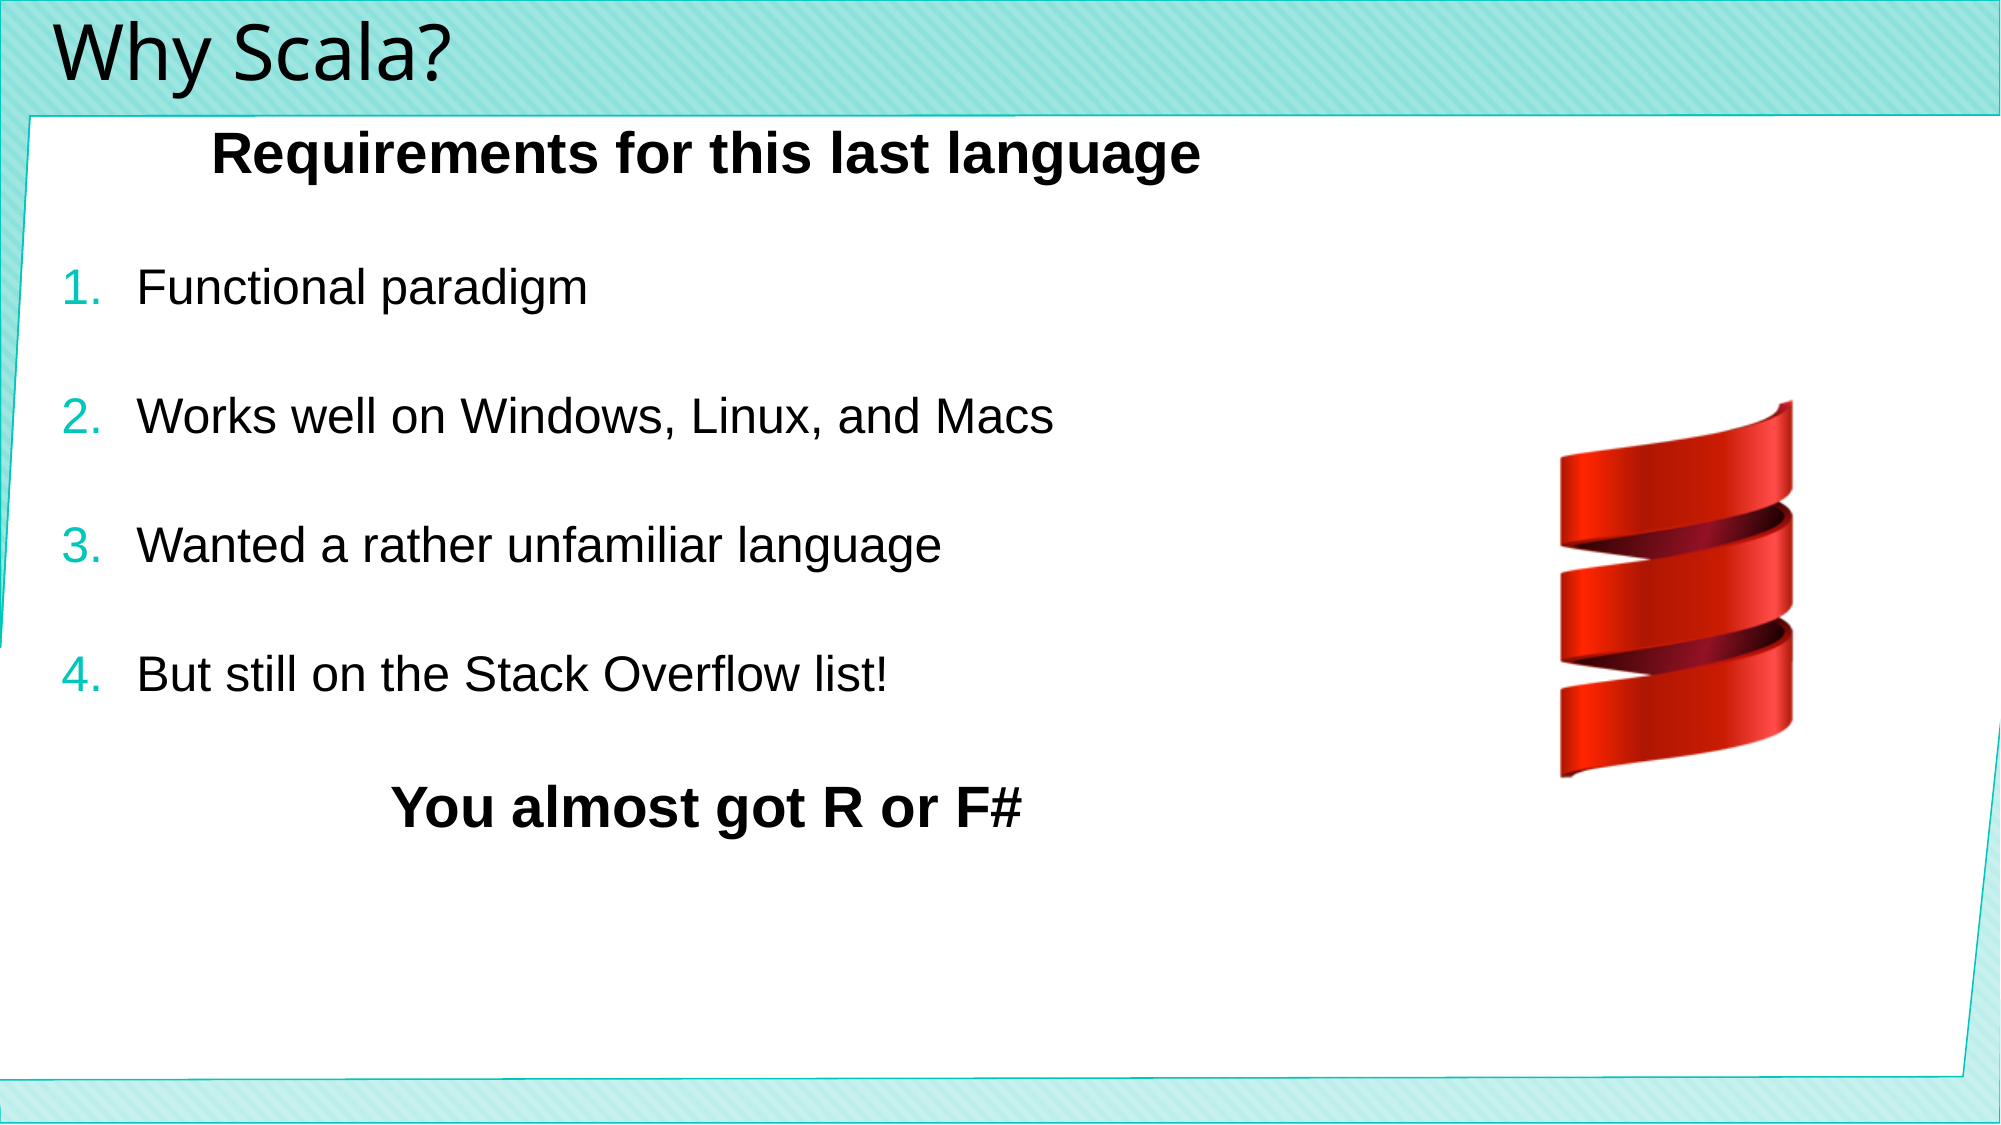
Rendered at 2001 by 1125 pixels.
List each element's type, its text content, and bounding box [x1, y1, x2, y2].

title Why Scala? [37, 6, 1939, 106]
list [1535, 396, 1797, 782]
list Requirements for this last language Functional paradigm Works well on Windows, Linux, and Macs Wanted a rather unfamiliar language But still on the Stack Overflow list! You almost got R or F# [37, 115, 1377, 1062]
